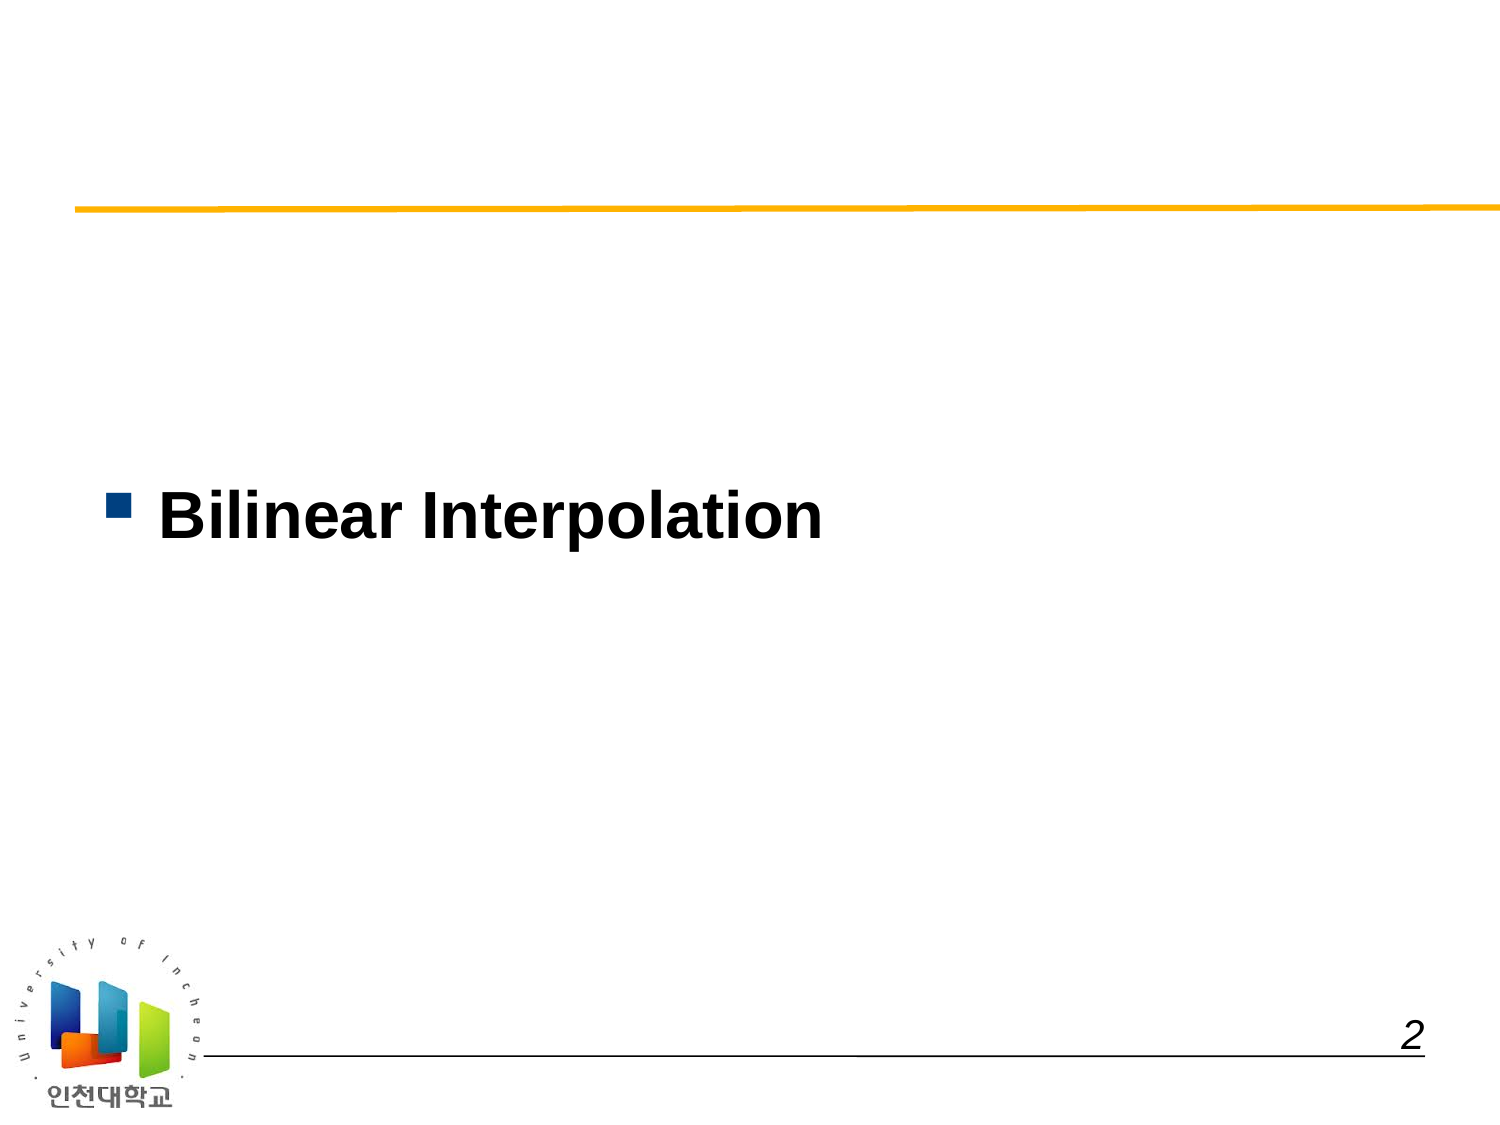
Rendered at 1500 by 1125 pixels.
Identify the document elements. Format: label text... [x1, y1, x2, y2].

list Bilinear Interpolation [87, 237, 1457, 919]
slide_number 2 [1112, 999, 1440, 1057]
picture [14, 937, 200, 1108]
